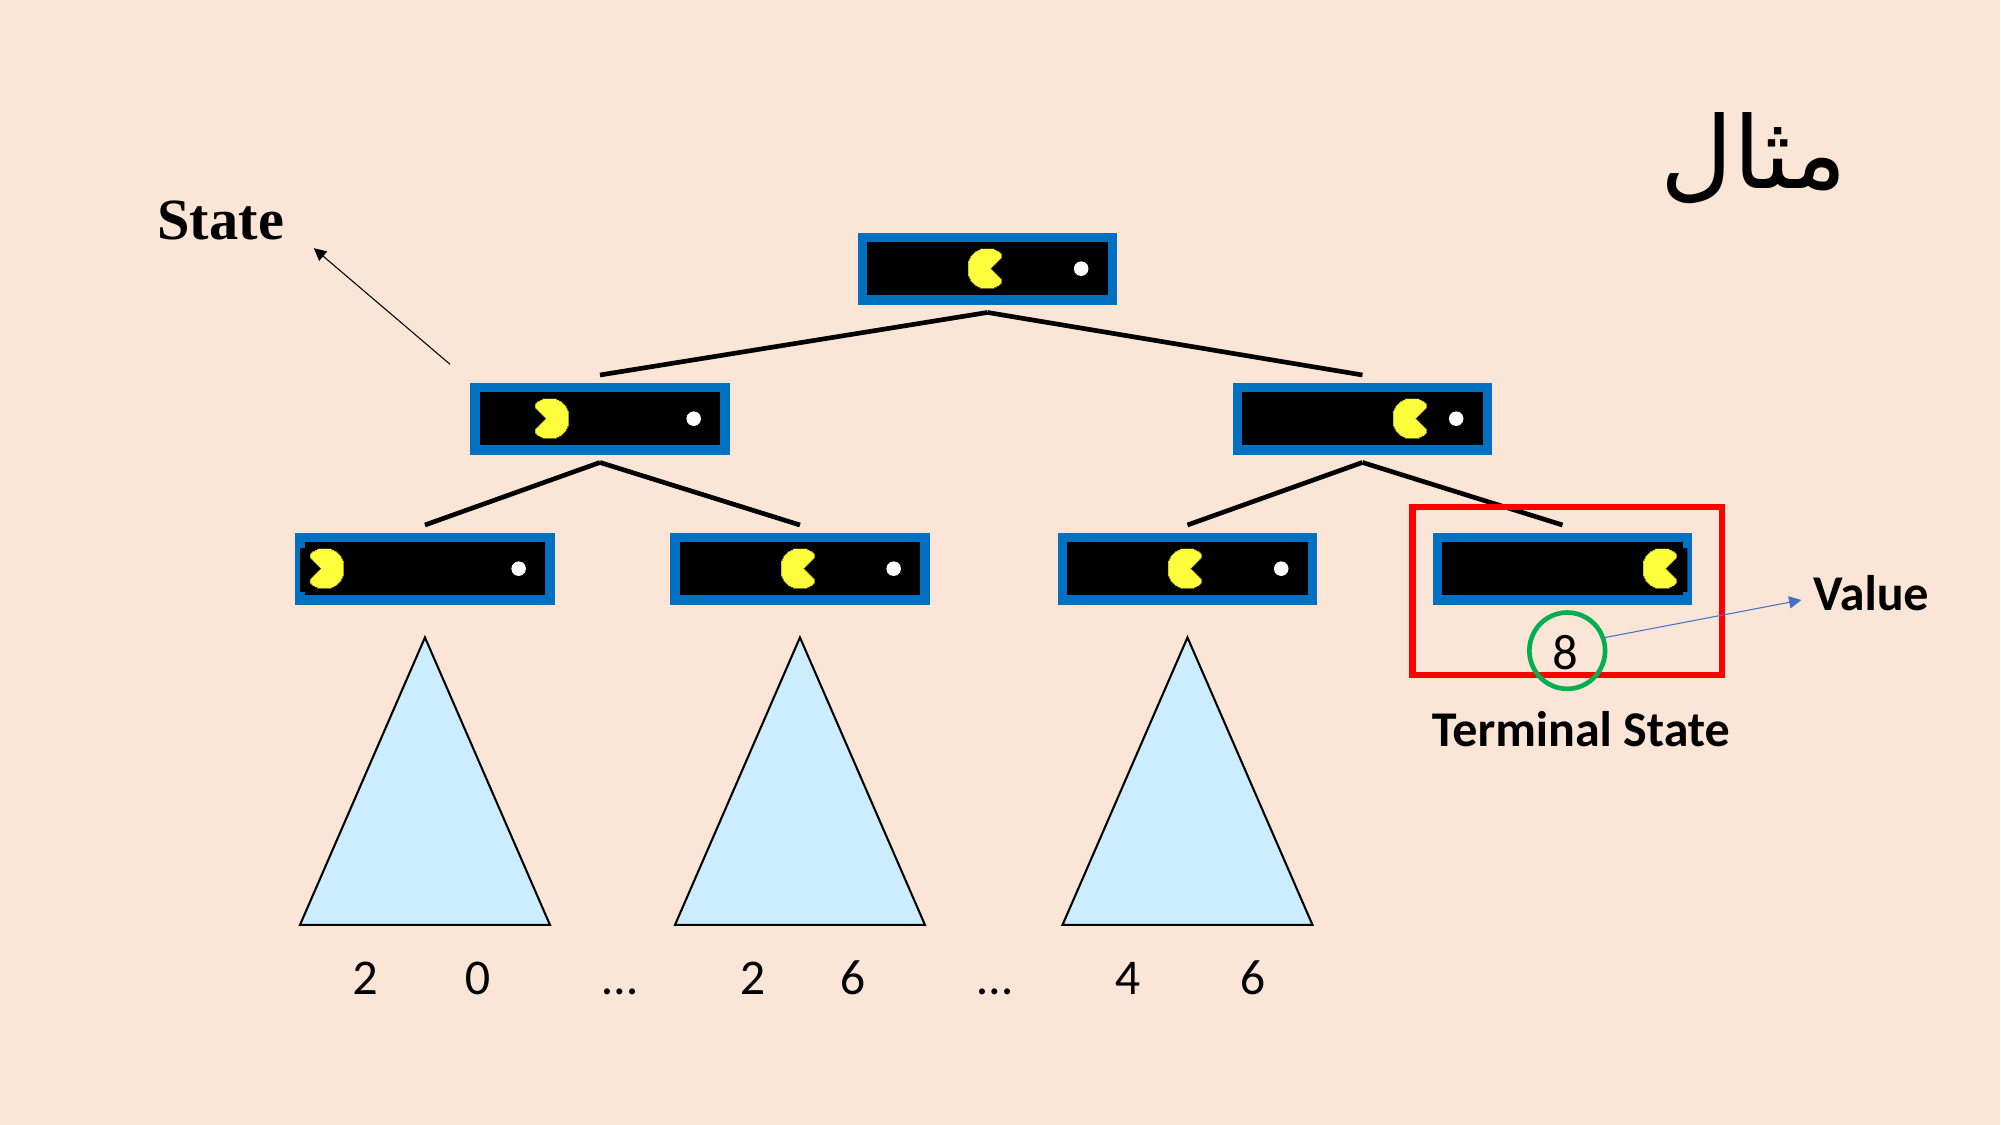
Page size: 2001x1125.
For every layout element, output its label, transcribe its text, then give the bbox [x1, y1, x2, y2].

text_box [511, 561, 527, 577]
text_box [674, 536, 926, 601]
text_box [474, 386, 726, 451]
text_box … [587, 937, 713, 1013]
text_box 8 [1582, 676, 1625, 688]
picture [774, 548, 825, 592]
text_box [424, 462, 599, 525]
text_box مثال [1645, 80, 1863, 216]
text_box [686, 411, 702, 427]
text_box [599, 312, 987, 375]
text_box [1273, 561, 1289, 577]
text_box State [142, 174, 299, 259]
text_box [599, 462, 800, 525]
text_box [673, 634, 927, 926]
text_box Value [1798, 553, 1944, 628]
picture [1637, 548, 1688, 592]
picture [1387, 398, 1438, 442]
picture [524, 398, 575, 442]
picture [962, 248, 1013, 292]
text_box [987, 312, 1363, 375]
text_box … [962, 937, 1088, 1013]
text_box [1411, 506, 1723, 676]
text_box 4 [1099, 937, 1224, 1013]
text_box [313, 248, 450, 365]
text_box 6 [825, 937, 950, 1013]
text_box [1060, 634, 1315, 926]
text_box [298, 634, 552, 926]
text_box [1528, 611, 1607, 690]
text_box [886, 561, 902, 577]
text_box [1448, 411, 1464, 427]
text_box [299, 536, 551, 601]
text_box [1187, 462, 1362, 525]
text_box [1236, 386, 1488, 451]
text_box [861, 236, 1113, 301]
text_box 0 [450, 937, 575, 1013]
picture [1162, 548, 1213, 592]
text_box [1605, 599, 1802, 638]
text_box 2 [724, 937, 825, 1013]
text_box [1061, 536, 1313, 601]
text_box 2 [337, 937, 450, 1013]
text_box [1362, 462, 1563, 525]
picture [299, 548, 350, 592]
text_box 8 [1537, 677, 1552, 688]
text_box [1073, 261, 1089, 277]
text_box 6 [1224, 937, 1350, 1013]
text_box Terminal State [1417, 688, 1746, 764]
